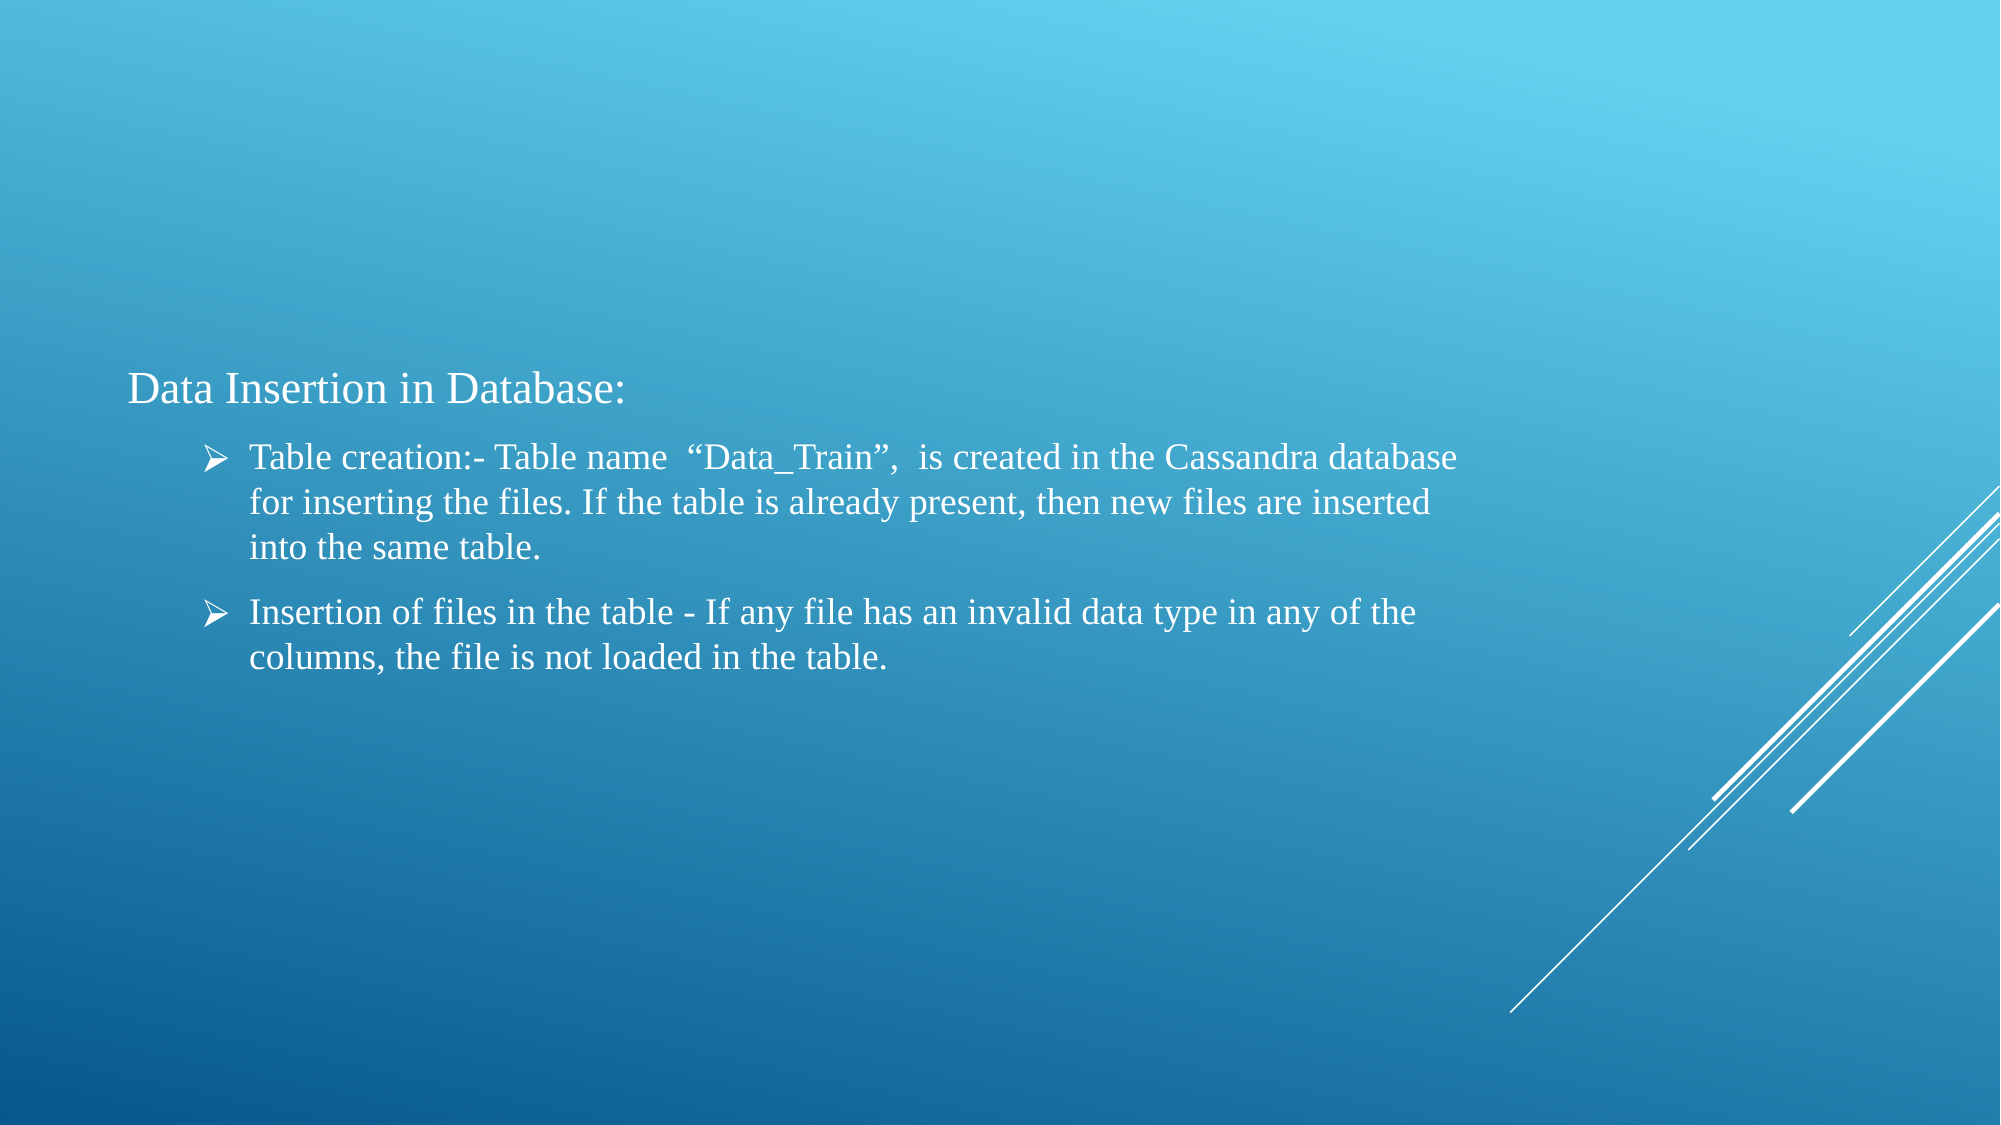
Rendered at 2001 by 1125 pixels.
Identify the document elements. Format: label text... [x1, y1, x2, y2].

list Data Insertion in Database: Table creation:- Table name “Data_Train”, is created in the Cassandra database for inserting the files. If the table is already present, then new files are inserted into the same table. Insertion of files in the table - If any file has an invalid data type in any of the columns, the file is not loaded in the table. [112, 112, 1513, 993]
